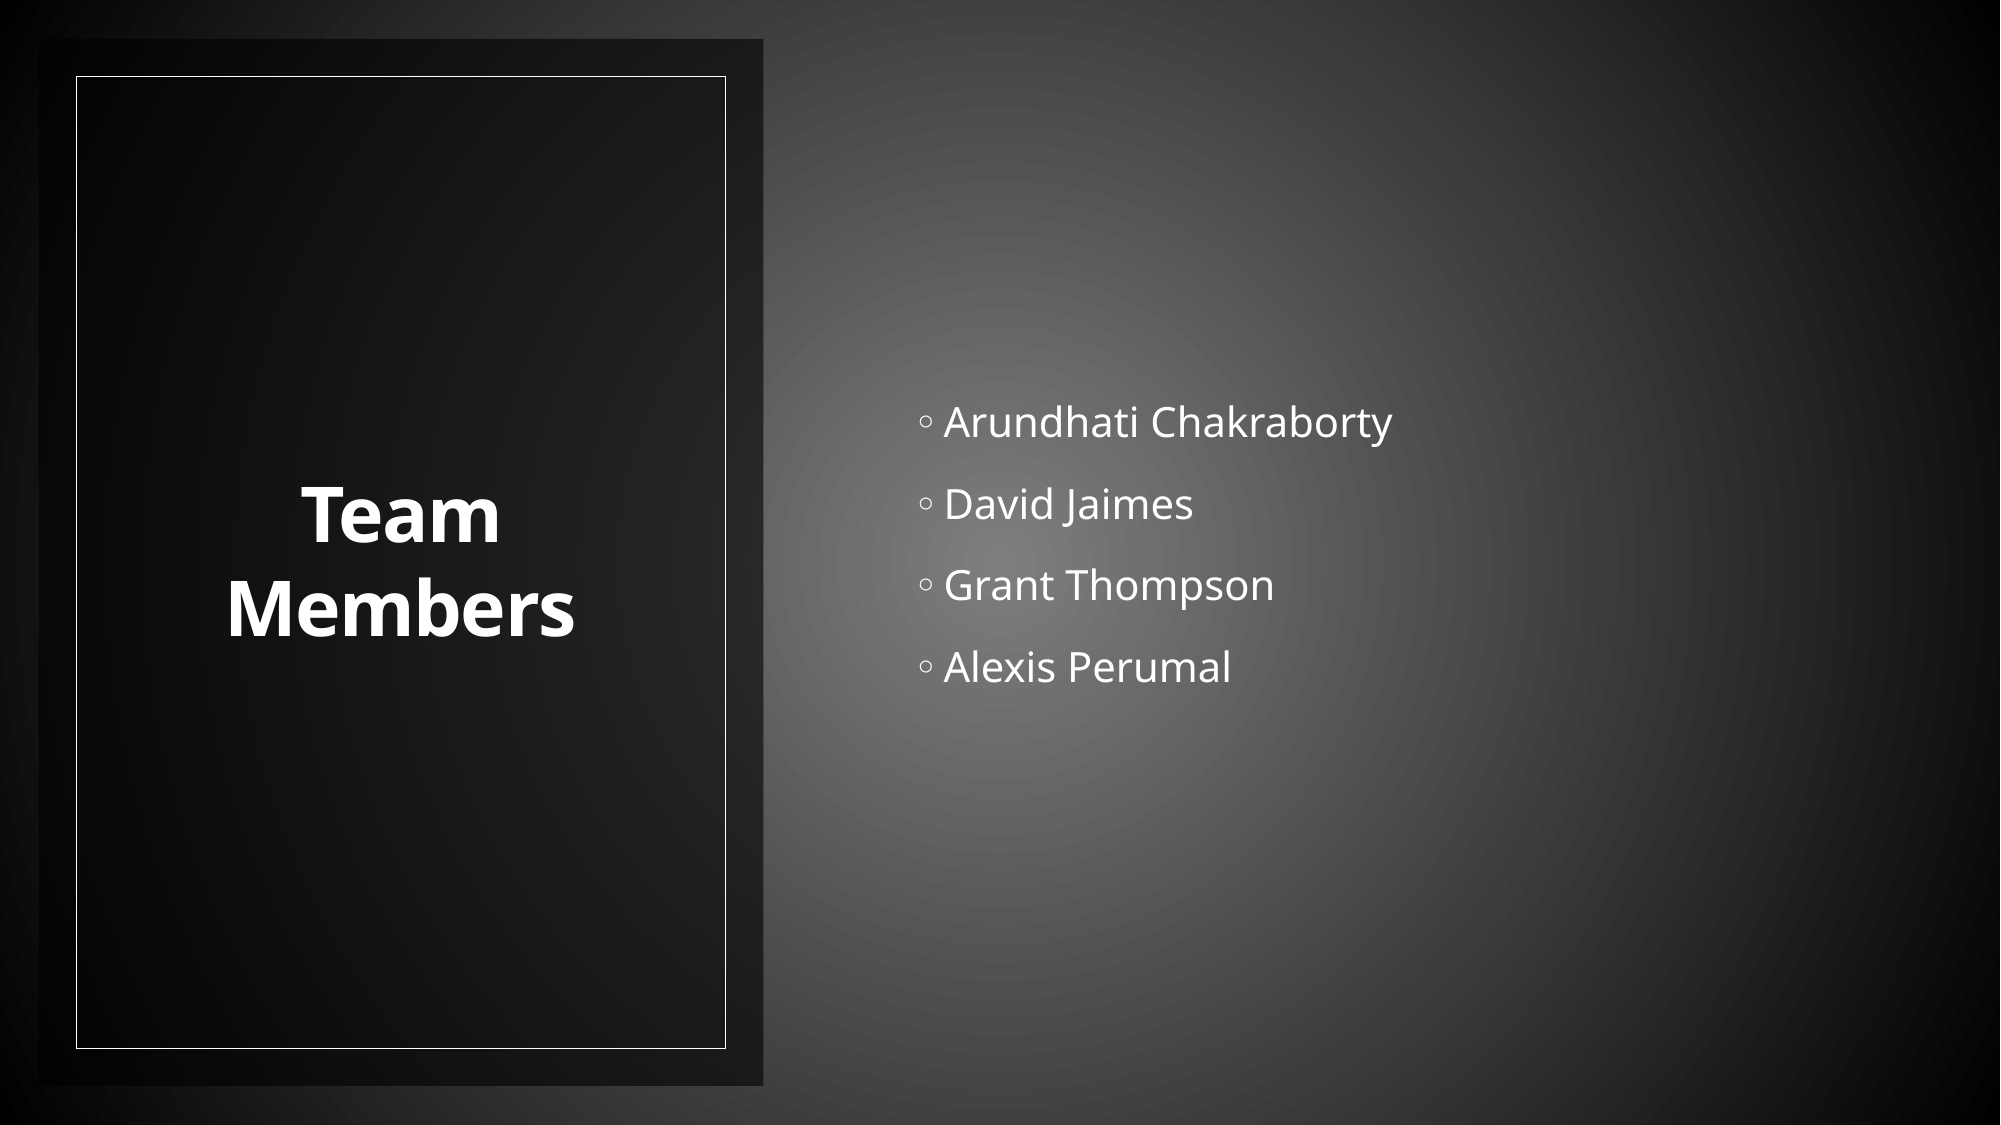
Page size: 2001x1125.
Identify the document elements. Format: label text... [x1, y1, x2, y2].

text_box [0, 0, 2000, 1125]
text_box [38, 38, 764, 1086]
text_box [76, 76, 726, 1049]
list Arundhati Chakraborty David Jaimes Grant Thompson Alexis Perumal [898, 91, 1825, 990]
title Team Members [110, 143, 692, 980]
